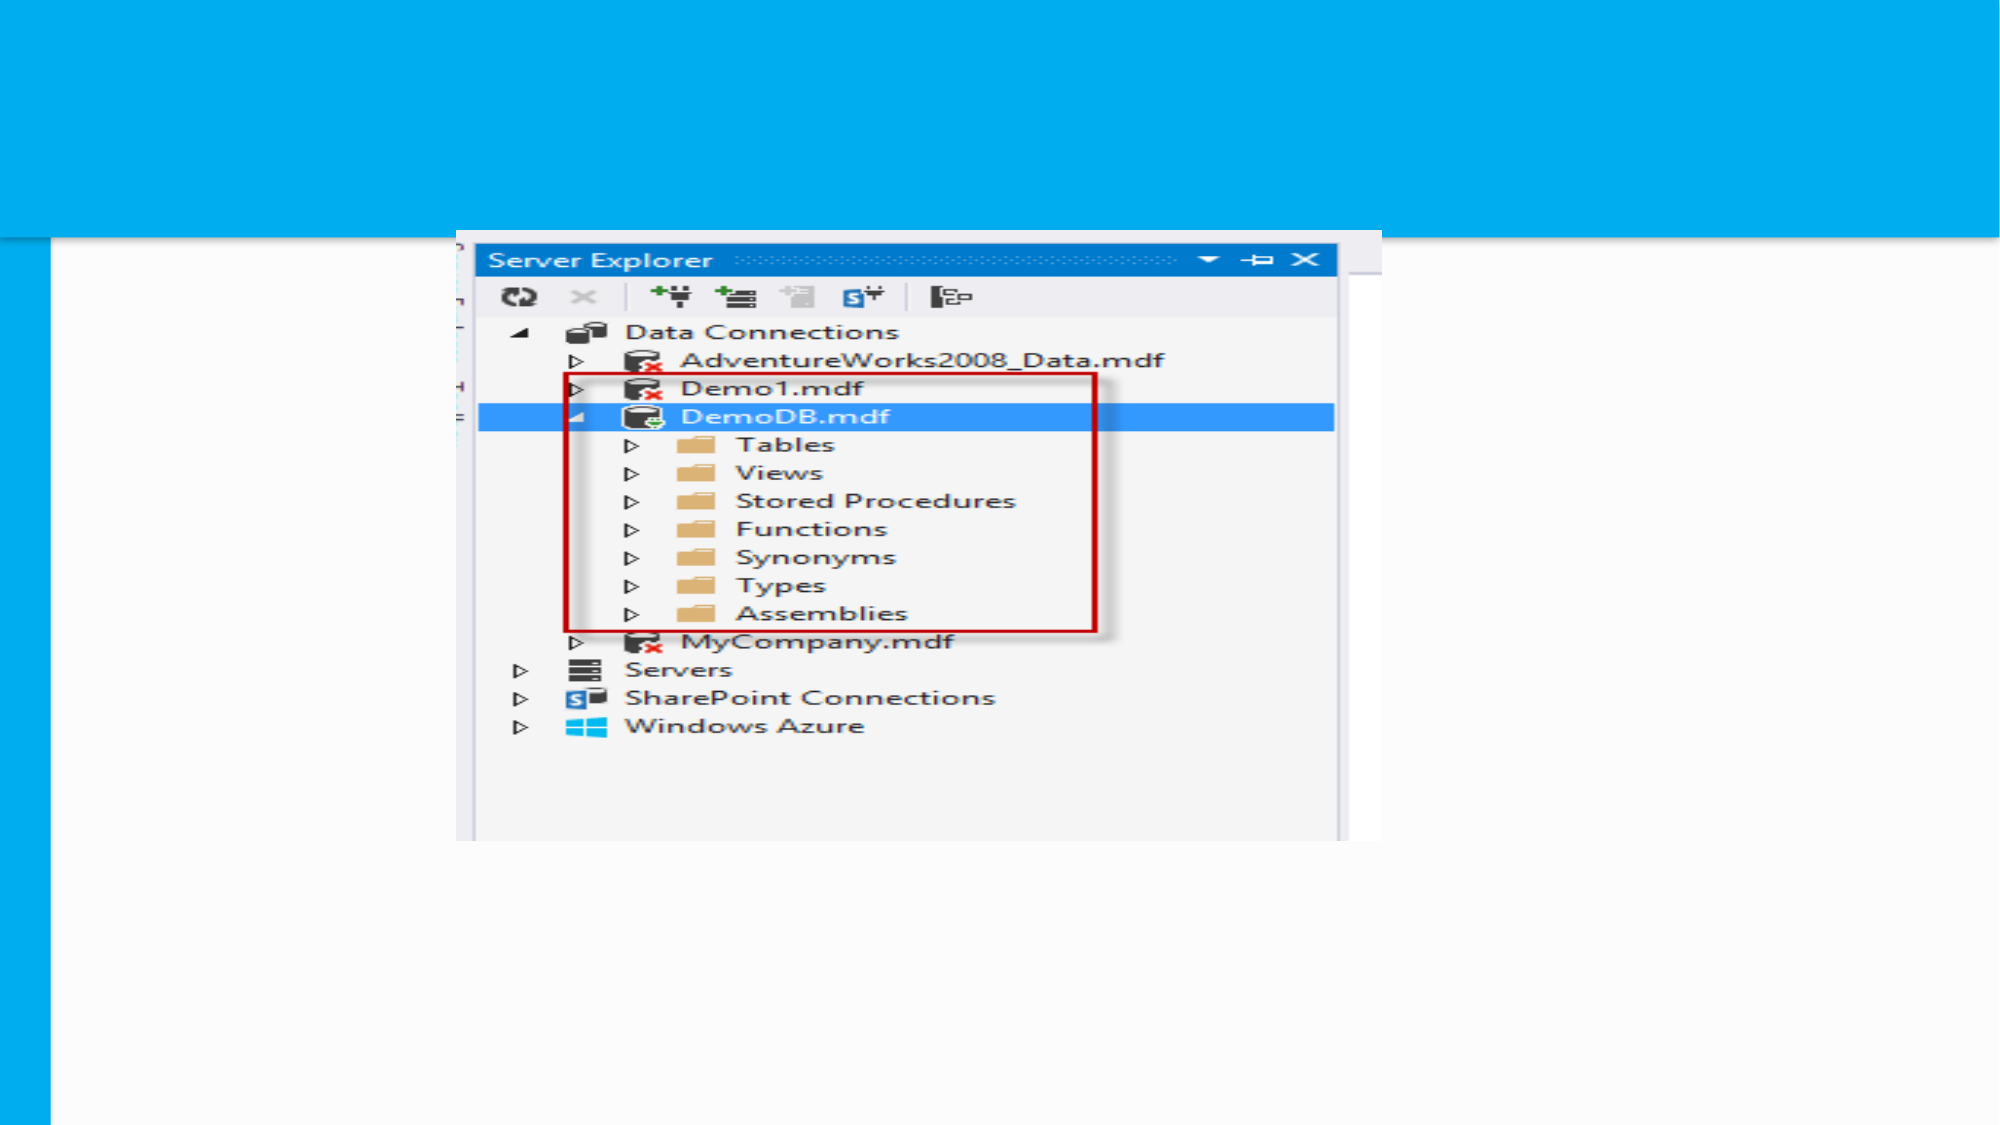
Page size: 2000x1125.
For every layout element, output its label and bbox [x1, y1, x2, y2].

picture [456, 231, 1382, 842]
